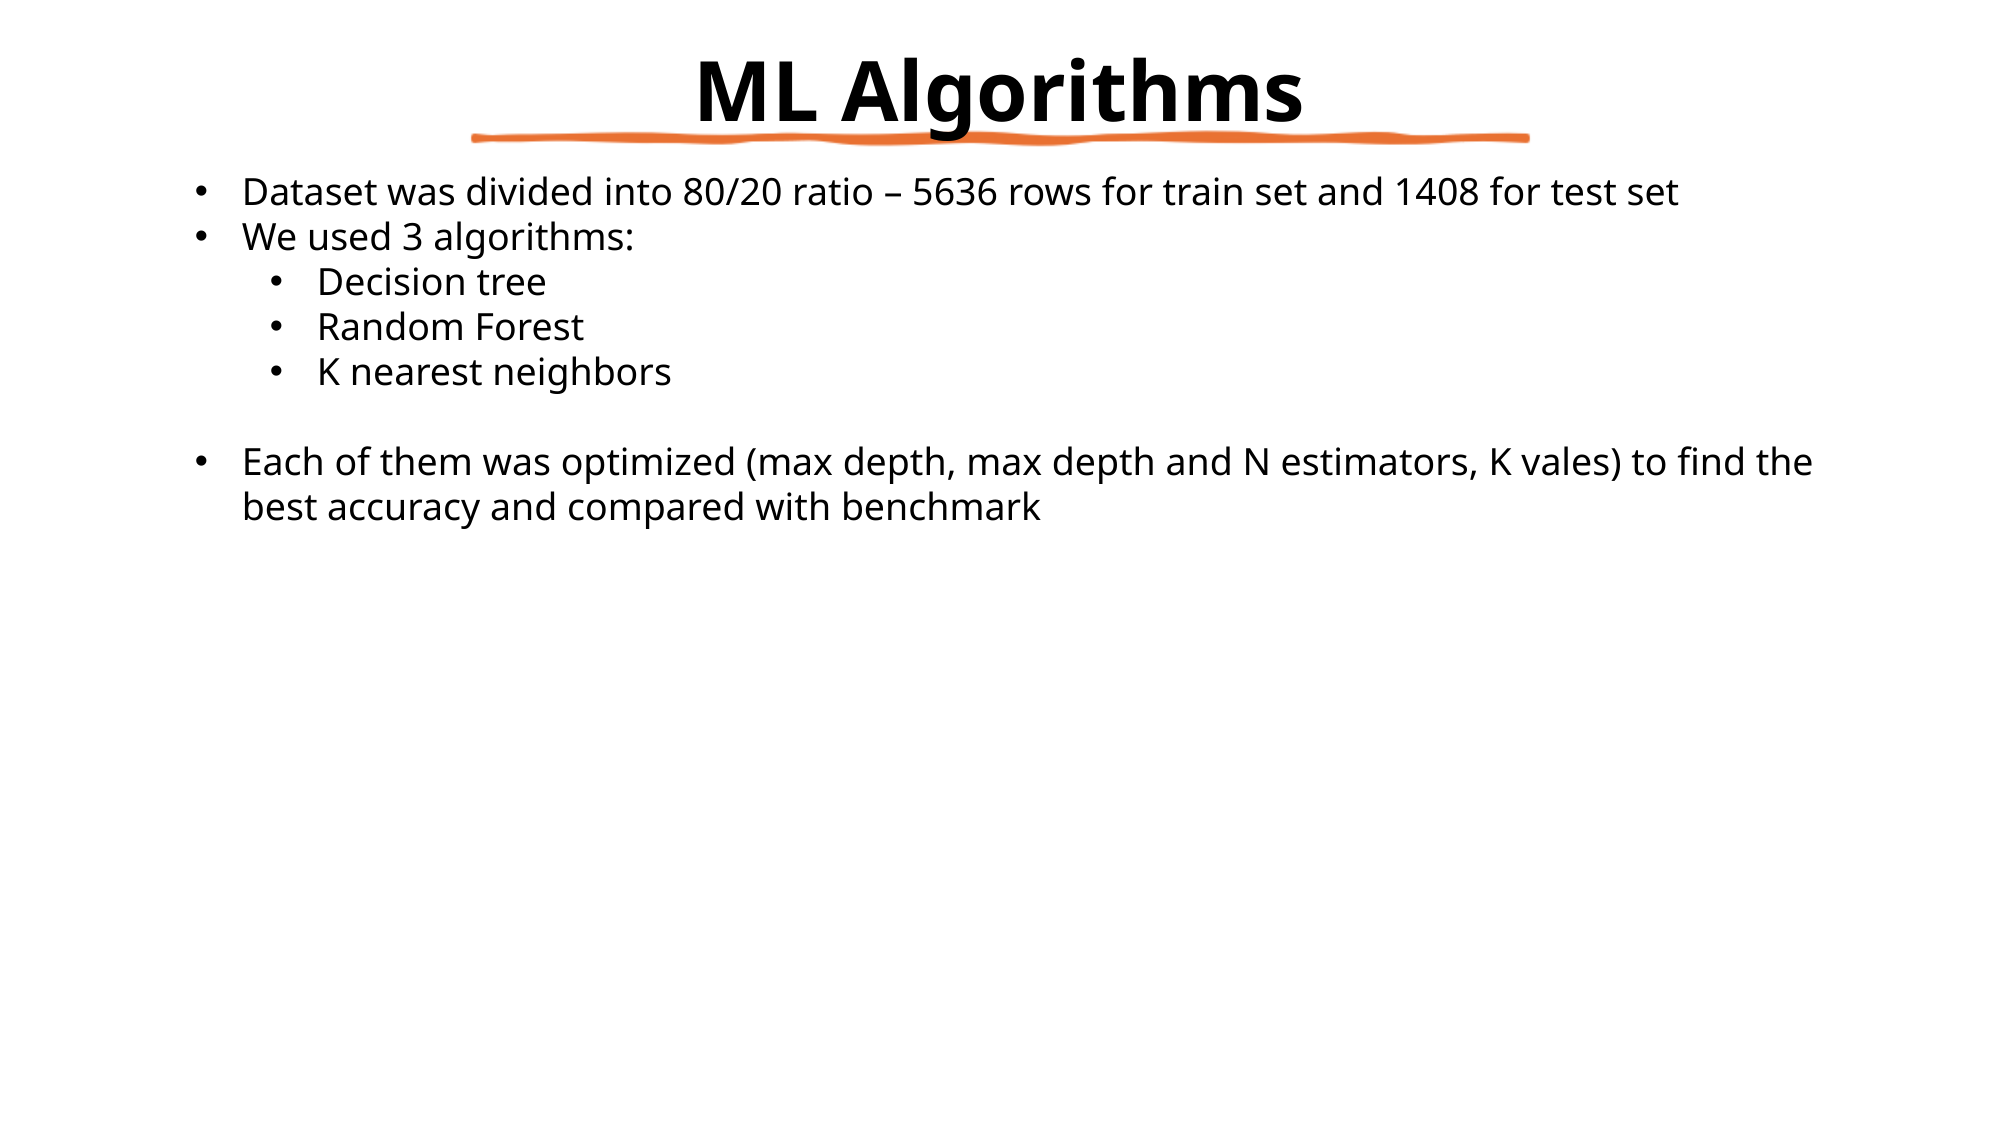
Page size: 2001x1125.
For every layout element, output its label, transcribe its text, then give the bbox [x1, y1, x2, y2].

picture [447, 114, 1553, 160]
text_box Dataset was divided into 80/20 ratio – 5636 rows for train set and 1408 for test set We used 3 algorithms: Decision tree Random Forest K nearest neighbors Each of them was optimized (max depth, max depth and N estimators, K vales) to find the best accuracy and compared with benchmark [194, 160, 1898, 536]
text_box ML Algorithms [0, 30, 2000, 146]
